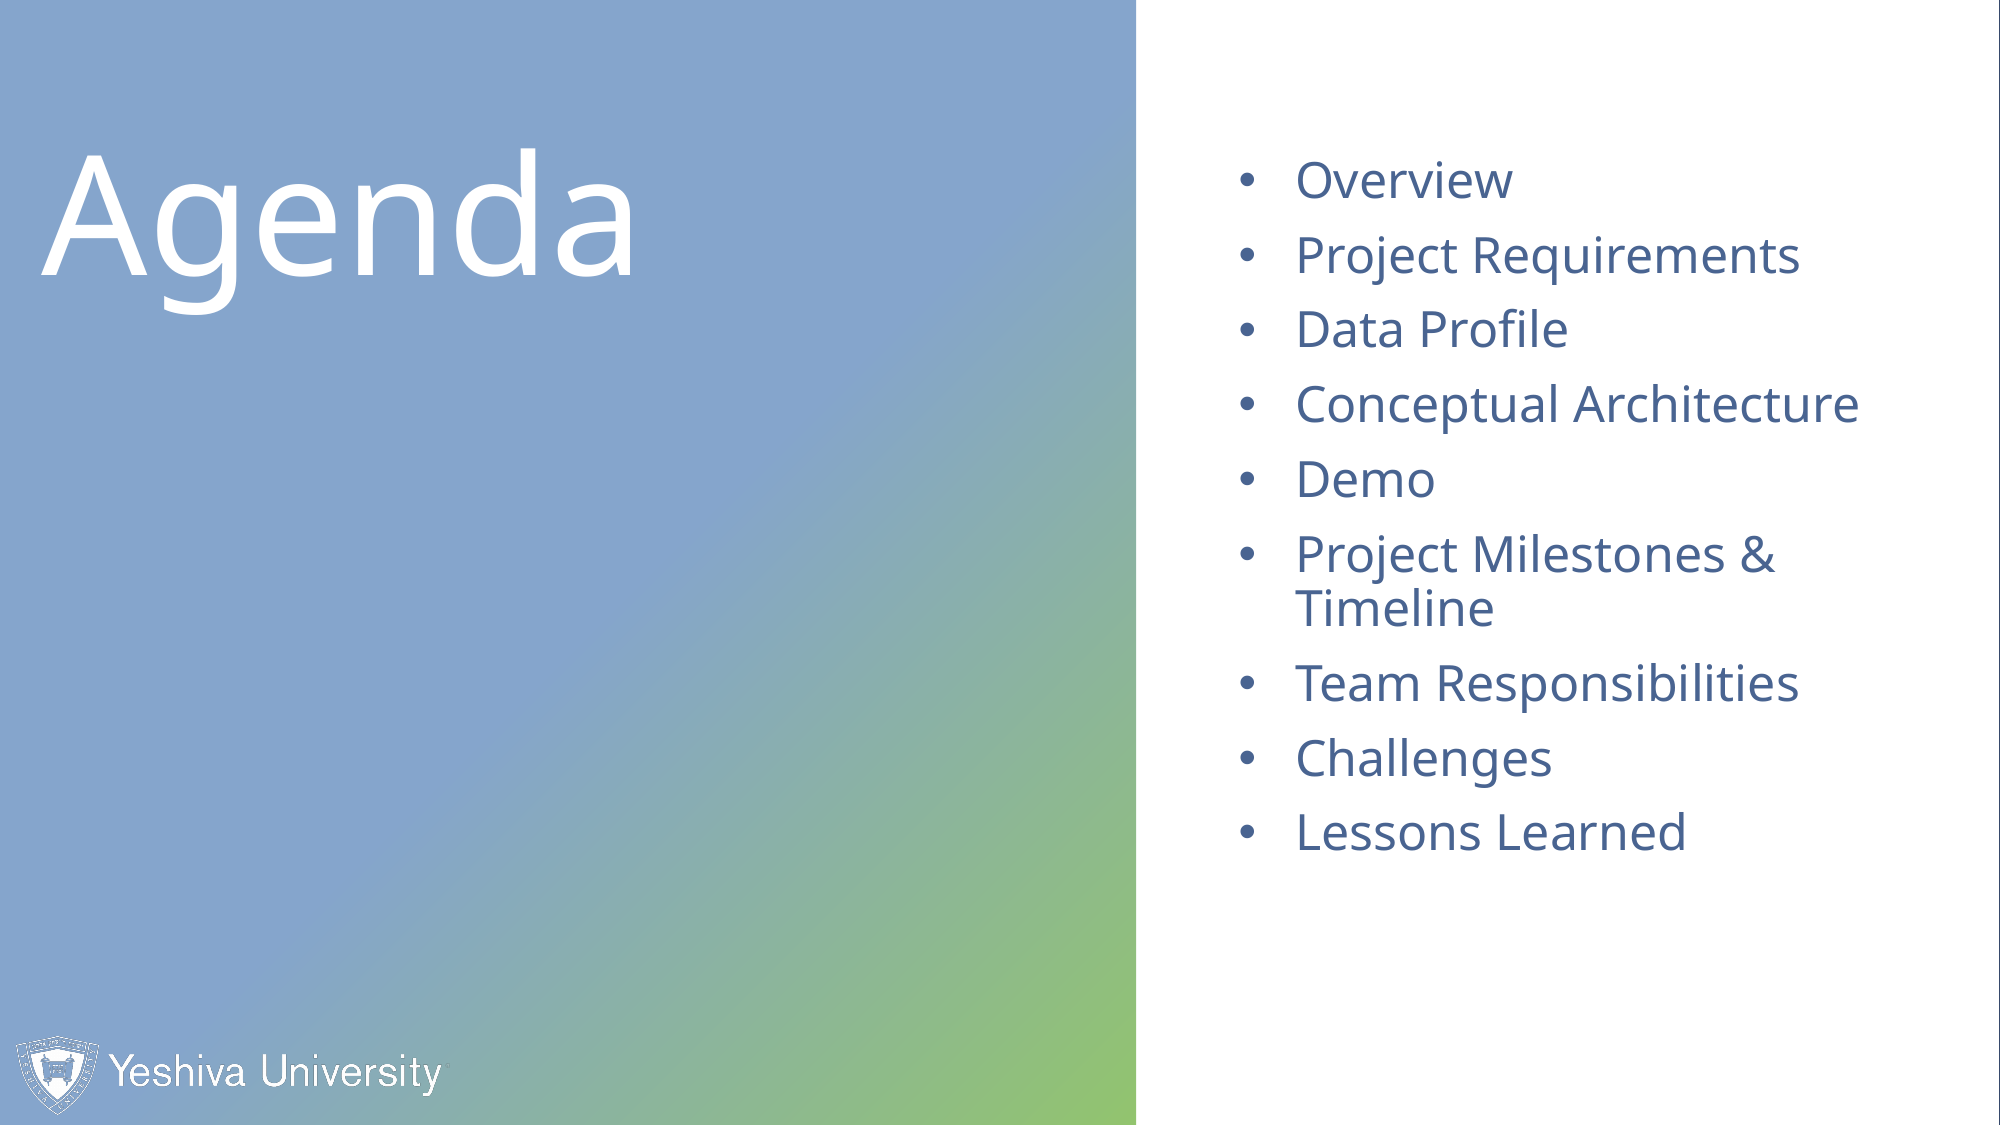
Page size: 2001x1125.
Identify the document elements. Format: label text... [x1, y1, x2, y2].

title Agenda [27, 166, 1116, 319]
subtitle Overview Project Requirements Data Profile Conceptual Architecture Demo Project Milestones & Timeline Team Responsibilities Challenges Lessons Learned [1224, 147, 1973, 300]
